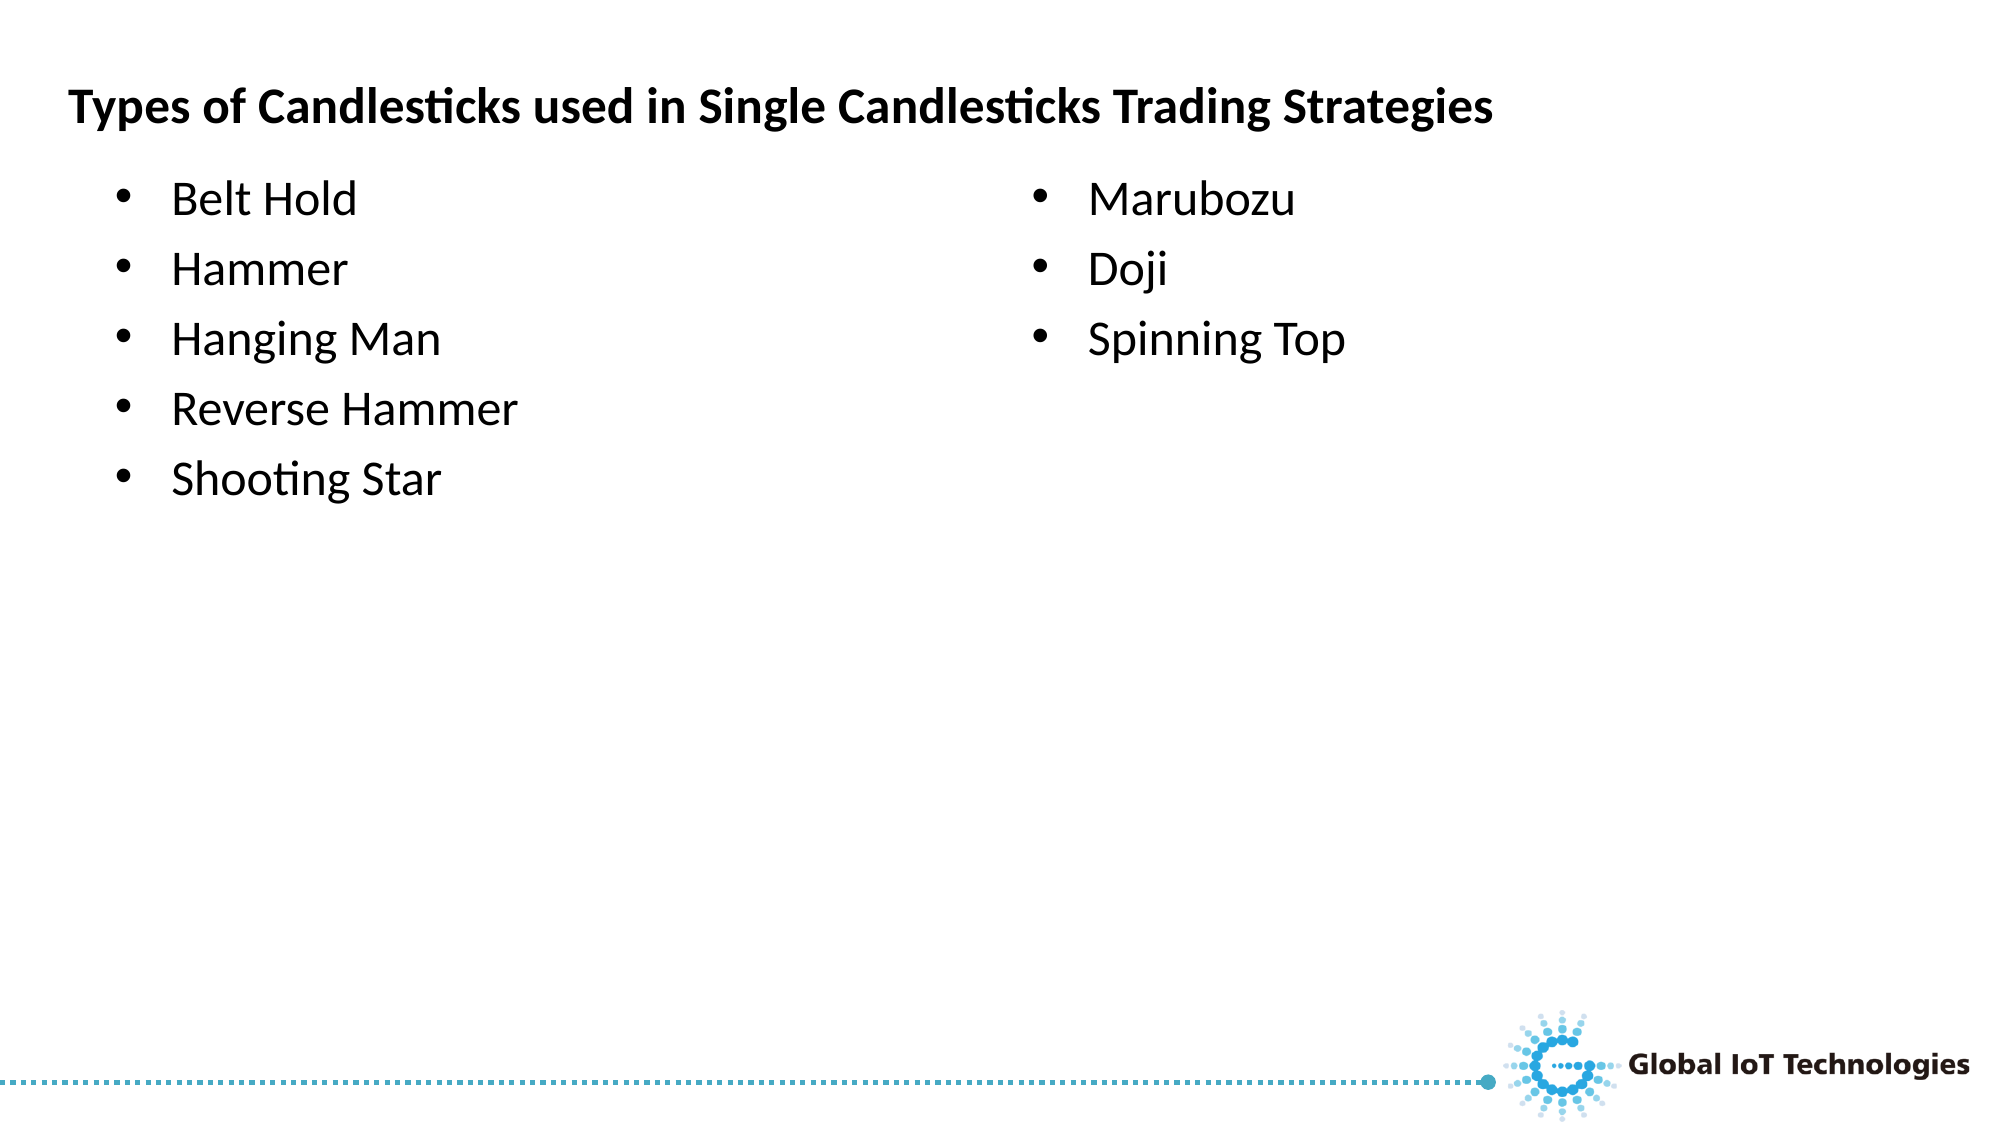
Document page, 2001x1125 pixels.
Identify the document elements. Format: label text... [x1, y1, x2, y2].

text_box Types of Candlesticks used in Single Candlesticks Trading Strategies [53, 47, 1766, 158]
picture [1464, 975, 1993, 1125]
list Marubozu Doji Spinning Top [1016, 157, 1900, 1005]
list Belt Hold Hammer Hanging Man Reverse Hammer Shooting Star [99, 157, 984, 1005]
